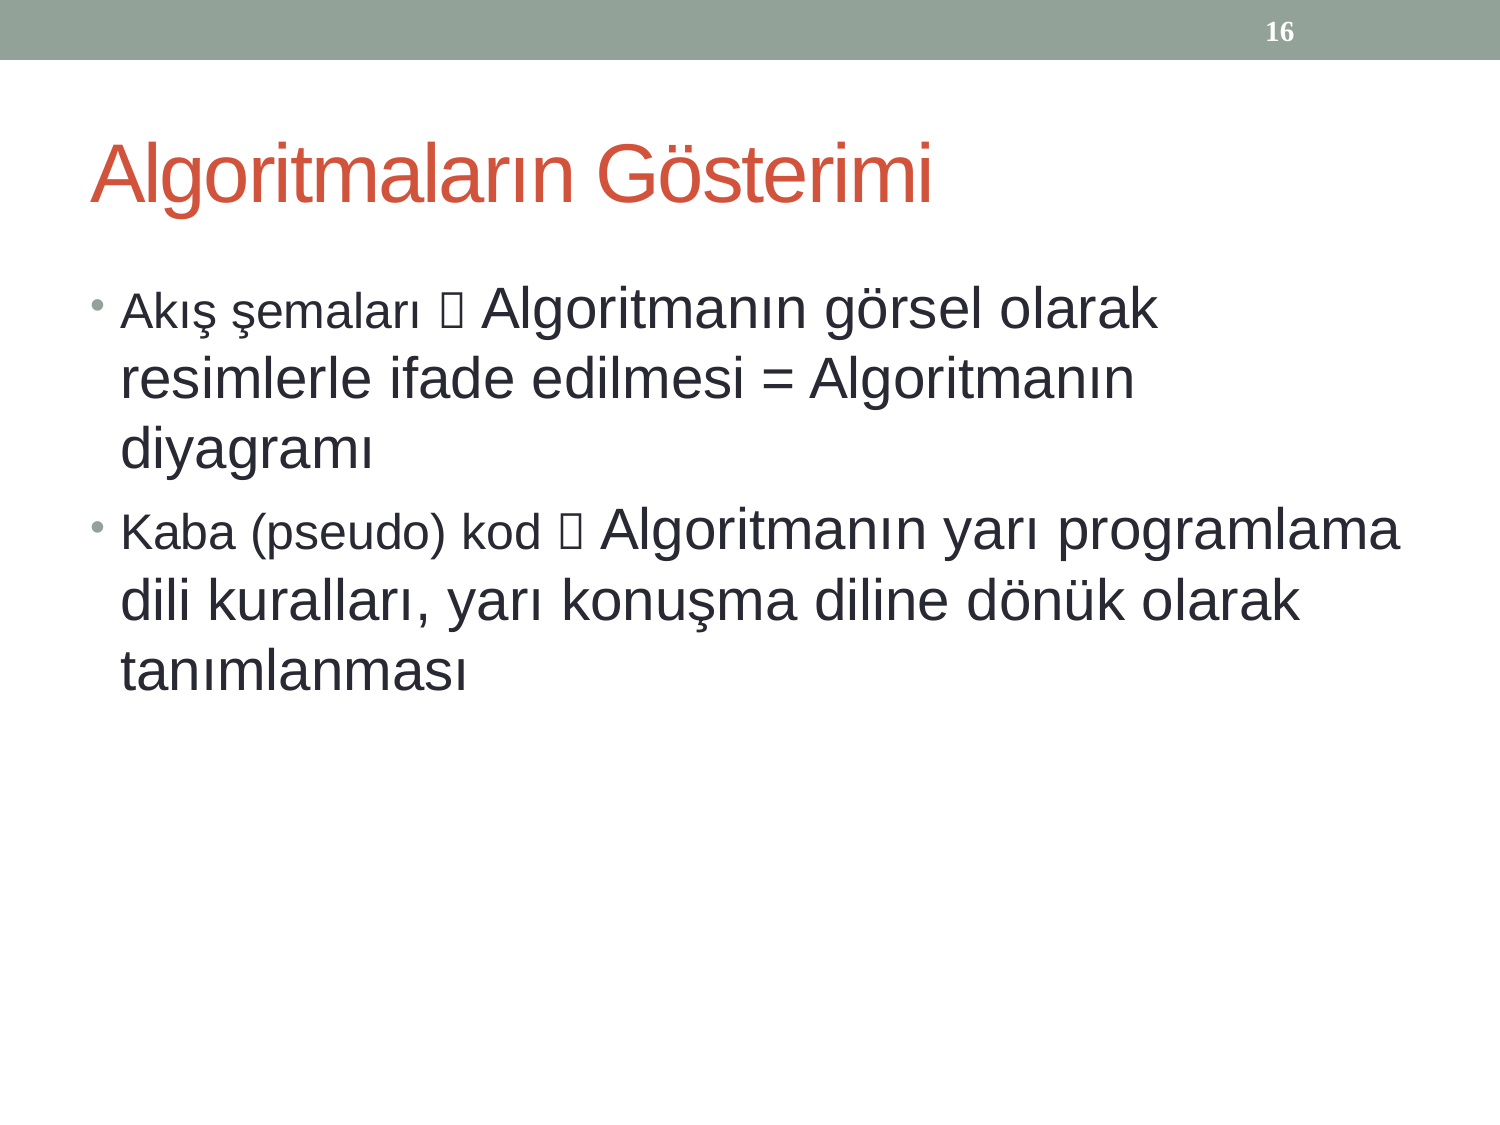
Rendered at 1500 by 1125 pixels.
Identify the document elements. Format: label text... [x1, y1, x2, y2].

title Algoritmaların Gösterimi [75, 87, 1425, 250]
list Akış şemaları  Algoritmanın görsel olarak resimlerle ifade edilmesi = Algoritmanın diyagramı Kaba (pseudo) kod  Algoritmanın yarı programlama dili kuralları, yarı konuşma diline dönük olarak tanımlanması [75, 262, 1425, 1063]
slide_number 16 [1250, 3, 1425, 57]
